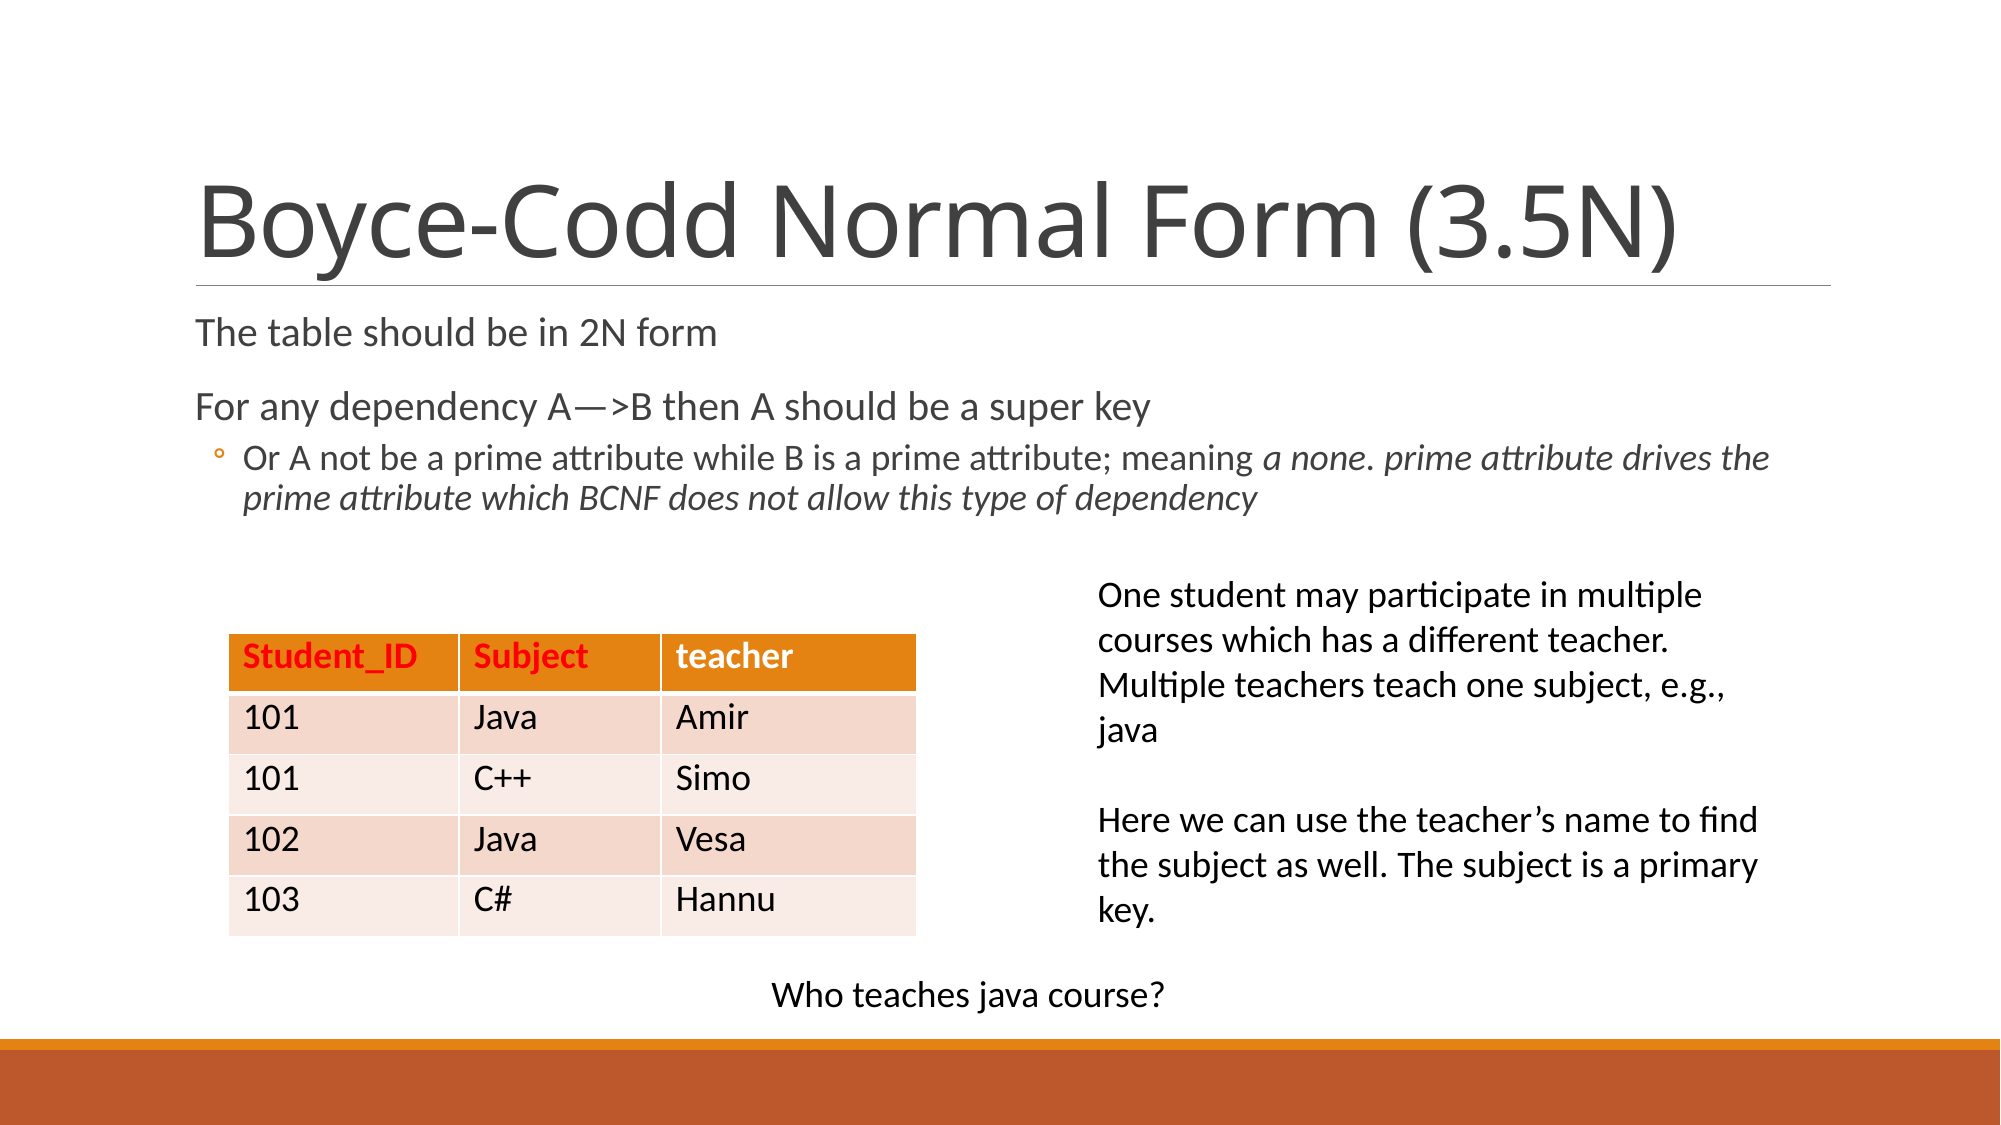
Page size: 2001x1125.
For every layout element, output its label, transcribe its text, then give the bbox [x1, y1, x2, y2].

table_header teacher [662, 634, 916, 691]
title Boyce-Codd Normal Form (3.5N) [180, 47, 1830, 285]
table_header Student_ID [229, 634, 458, 691]
table_cell 101 [229, 755, 458, 814]
text_box Who teaches java course? [756, 962, 1515, 1023]
table_cell 101 [229, 696, 458, 754]
table_cell 102 [229, 816, 458, 875]
list The table should be in 2N form For any dependency A—>B then A should be a super key Or A not be a prime attribute while B is a prime attribute; meaning a none. prime attribute drives the prime attribute which BCNF does not allow this type of dependency [180, 302, 1830, 963]
table_cell 103 [229, 877, 458, 936]
table_header Subject [460, 634, 660, 691]
table_cell Simo [662, 755, 916, 814]
table_cell Amir [662, 696, 916, 754]
table_cell C# [460, 877, 660, 936]
table_cell Java [460, 816, 660, 875]
table_cell Java [460, 696, 660, 754]
table_cell Hannu [662, 877, 916, 936]
text_box One student may participate in multiple courses which has a different teacher. Multiple teachers teach one subject, e.g., java Here we can use the teacher’s name to find the subject as well. The subject is a primary key. [1083, 562, 1787, 938]
table_cell Vesa [662, 816, 916, 875]
table_cell C++ [460, 755, 660, 814]
